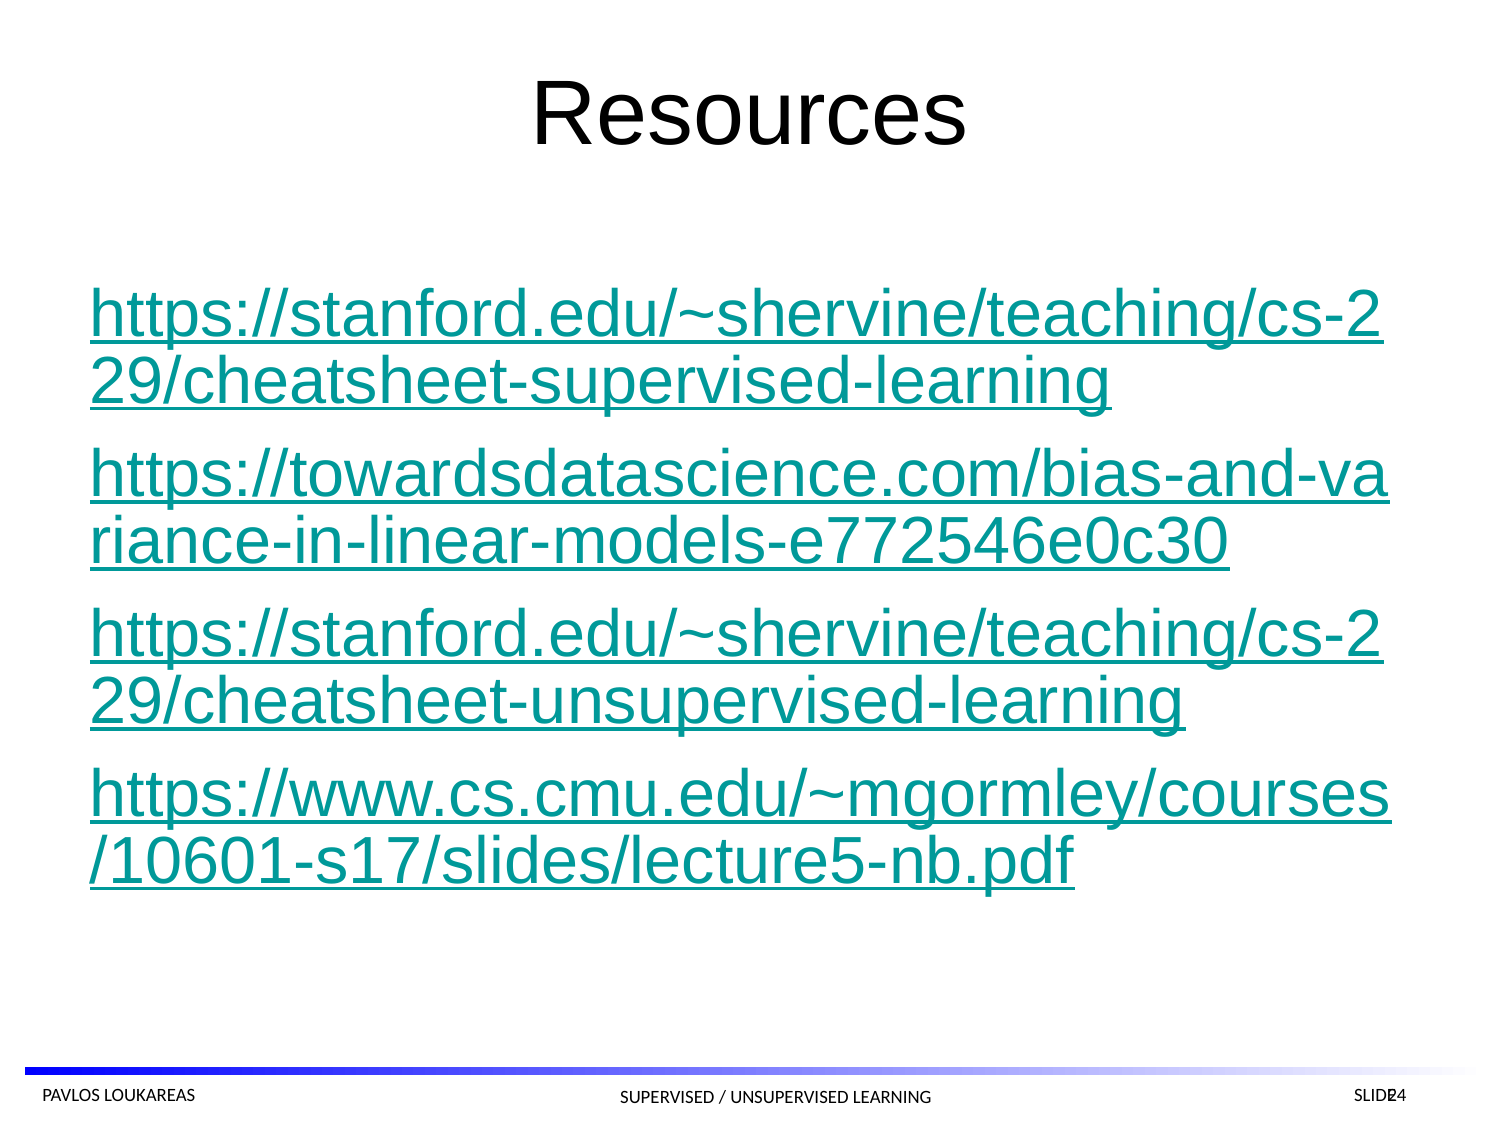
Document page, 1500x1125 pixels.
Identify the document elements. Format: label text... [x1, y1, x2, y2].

title Resources [75, 45, 1425, 233]
list https://stanford.edu/~shervine/teaching/cs-229/cheatsheet-supervised-learning https://towardsdatascience.com/bias-and-variance-in-linear-models-e772546e0c30 https://stanford.edu/~shervine/teaching/cs-229/cheatsheet-unsupervised-learning https://www.cs.cmu.edu/~mgormley/courses/10601-s17/slides/lecture5-nb.pdf [75, 262, 1425, 1005]
